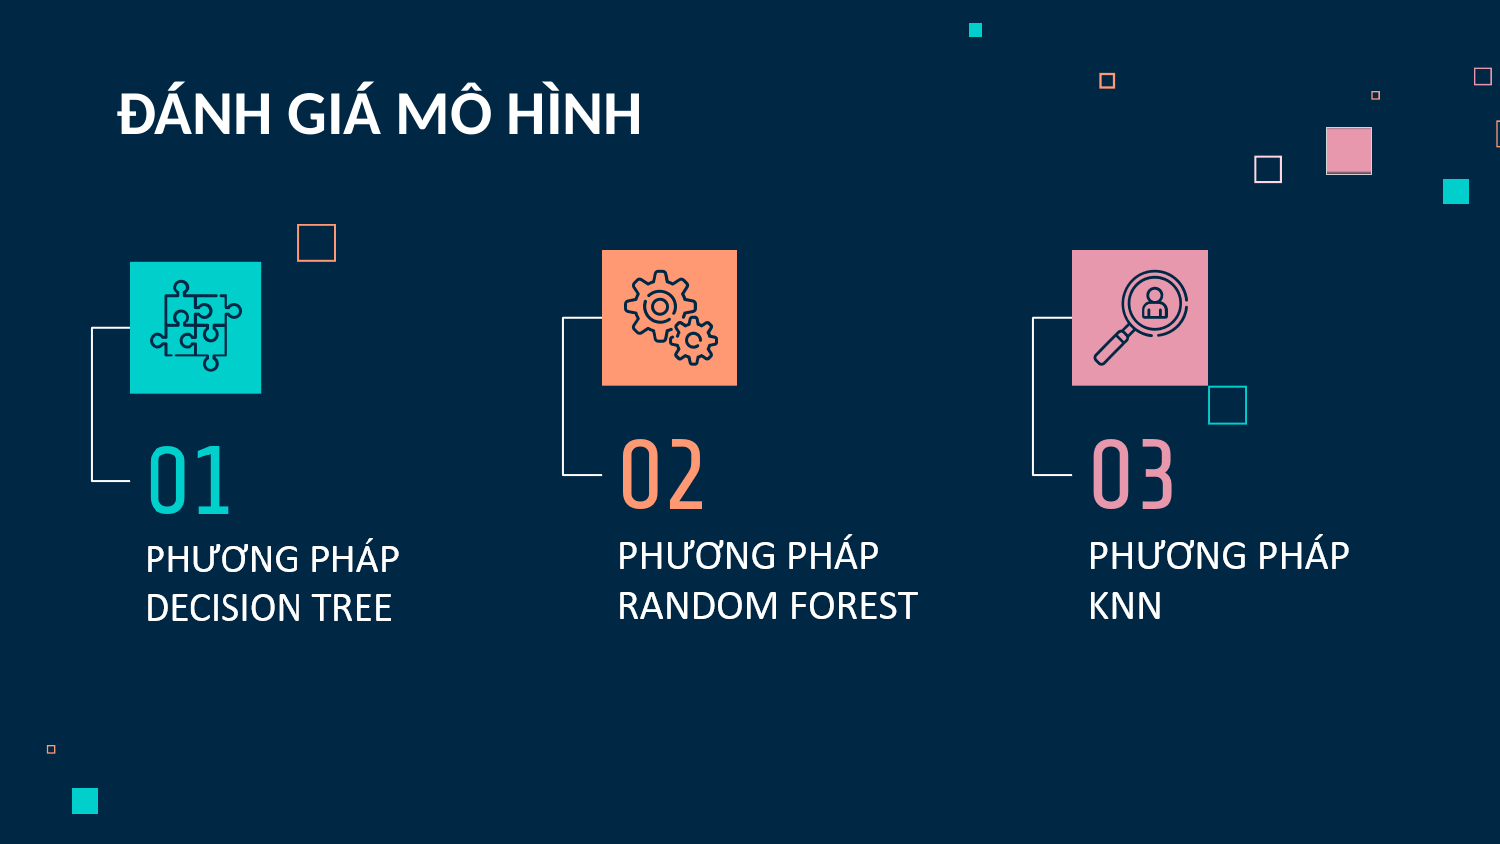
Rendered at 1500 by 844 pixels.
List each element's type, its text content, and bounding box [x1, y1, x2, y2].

picture [557, 250, 943, 655]
picture [1028, 250, 1441, 655]
title ĐÁNH GIÁ MÔ HÌNH [101, 67, 853, 163]
picture [1327, 128, 1371, 174]
picture [86, 224, 473, 655]
